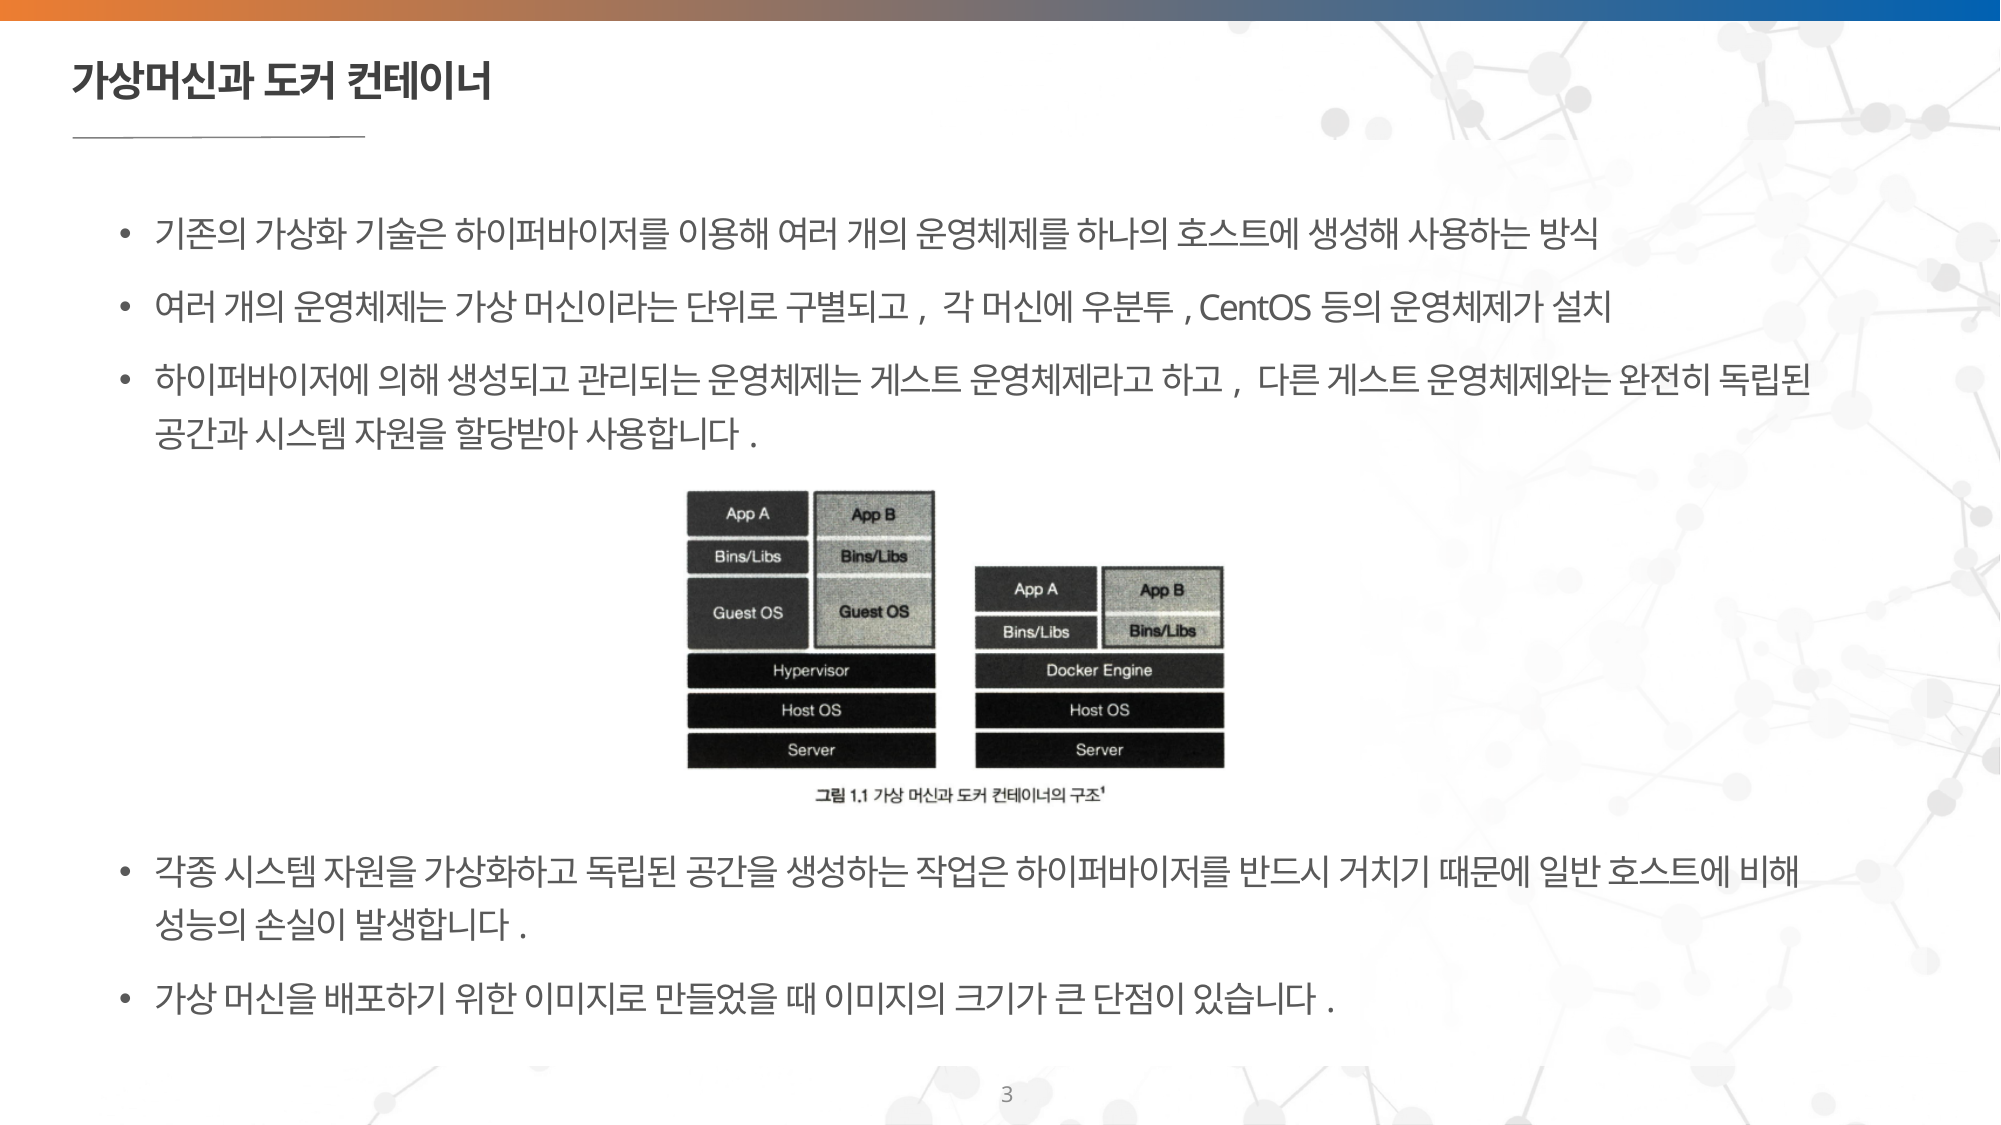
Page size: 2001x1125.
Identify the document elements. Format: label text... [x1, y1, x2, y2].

picture [654, 463, 1262, 814]
title 가상머신과 도커 컨테이너 [56, 49, 1162, 117]
slide_number 3 [782, 1065, 1233, 1125]
list 기존의 가상화 기술은 하이퍼바이저를 이용해 여러 개의 운영체제를 하나의 호스트에 생성해 사용하는 방식 여러 개의 운영체제는 가상 머신이라는 단위로 구별되고, 각 머신에 우분투, CentOS등의 운영체제가 설치 하이퍼바이저에 의해 생성되고 관리되는 운영체제는 게스트 운영체제라고 하고, 다른 게스트 운영체제와는 완전히 독립된 공간과 시스템 자원을 할당받아 사용합니다. 각종 시스템 자원을 가상화하고 독립된 공간을 생성하는 작업은 하이퍼바이저를 반드시 거치기 때문에 일반 호스트에 비해 성능의 손실이 발생합니다. 가상 머신을 배포하기 위한 이미지로 만들었을 때 이미지의 크기가 큰 단점이 있습니다. [104, 193, 1911, 1035]
